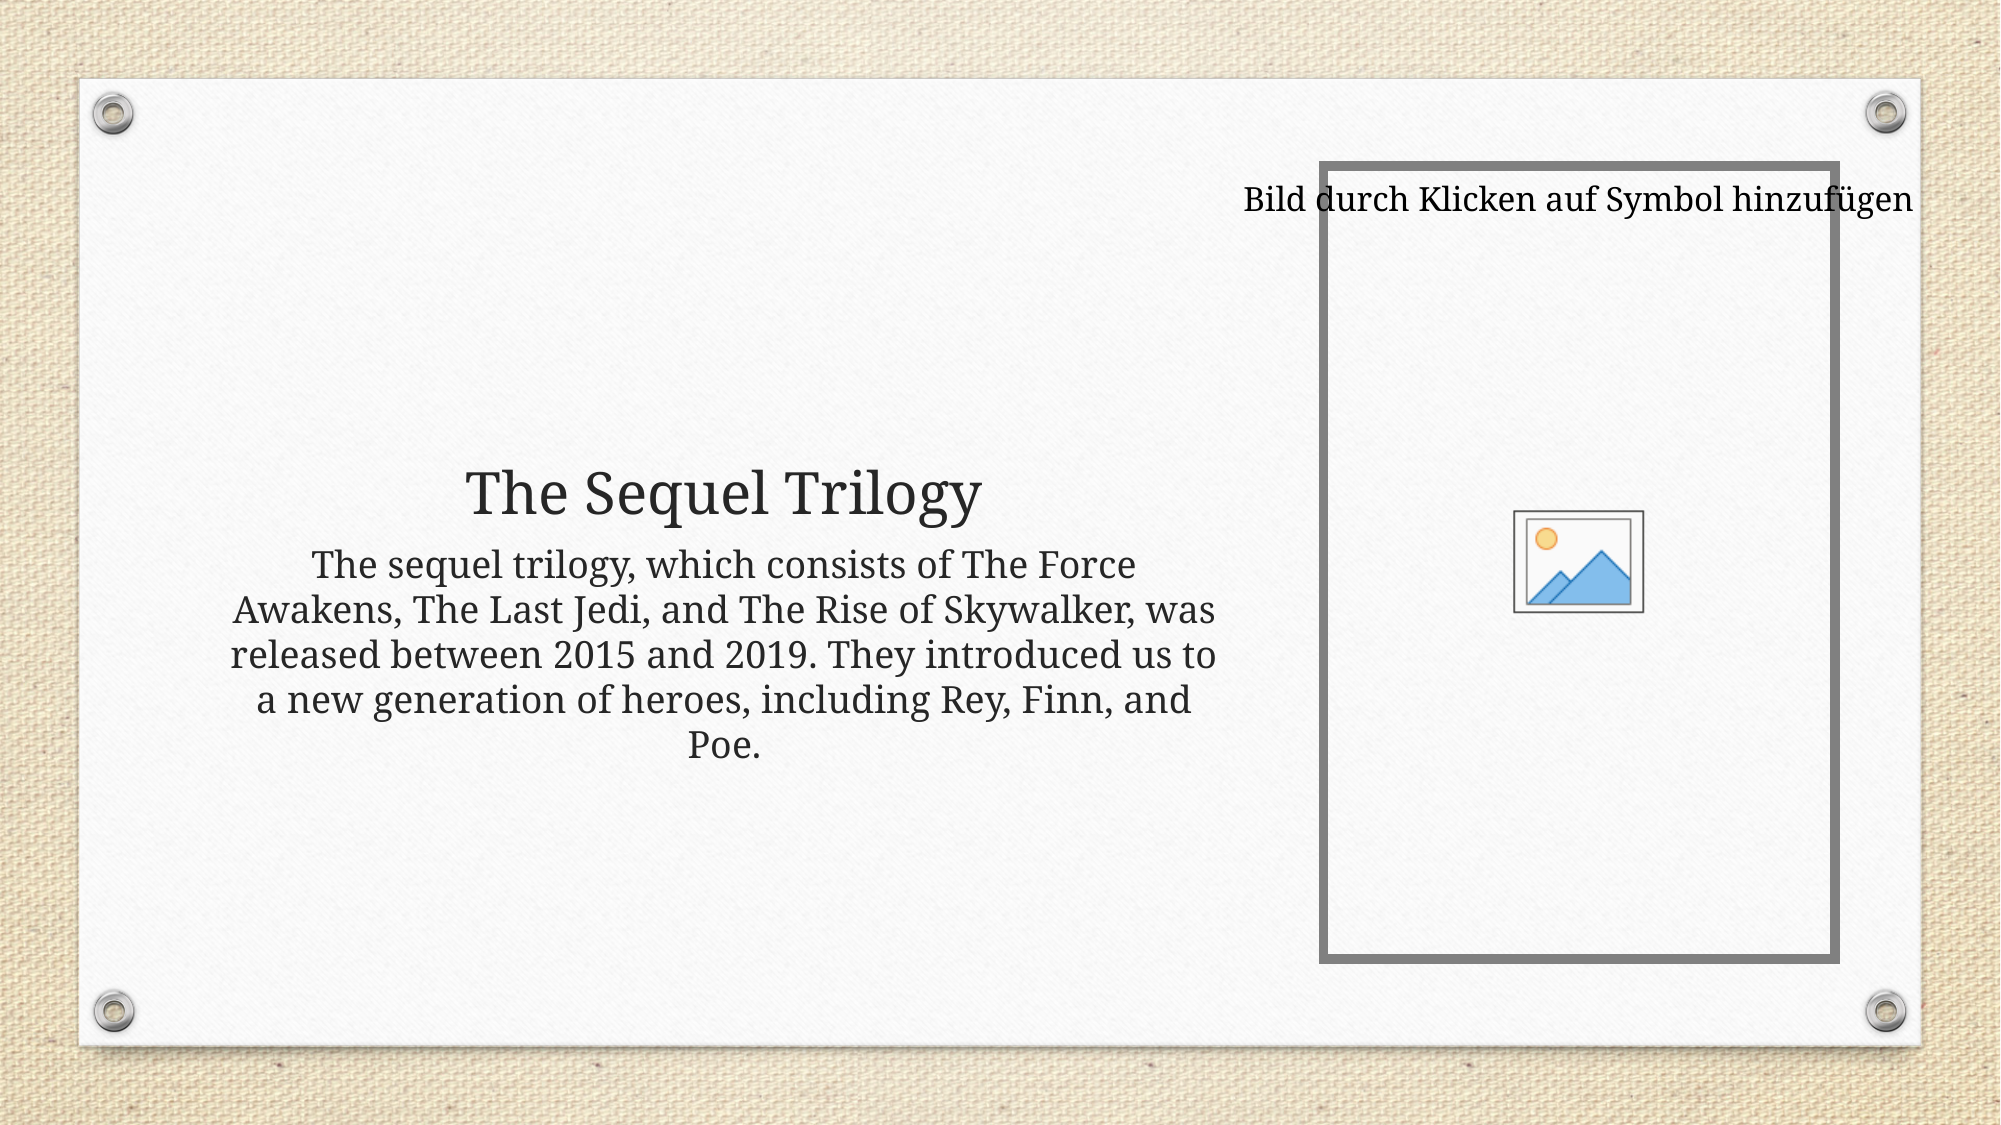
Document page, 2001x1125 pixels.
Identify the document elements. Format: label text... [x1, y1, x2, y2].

picture [0, 0, 2001, 1125]
list The sequel trilogy, which consists of The Force Awakens, The Last Jedi, and The Rise of Skywalker, was released between 2015 and 2019. They introduced us to a new generation of heroes, including Rey, Finn, and Poe. [212, 534, 1237, 834]
title The Sequel Trilogy [212, 309, 1237, 534]
